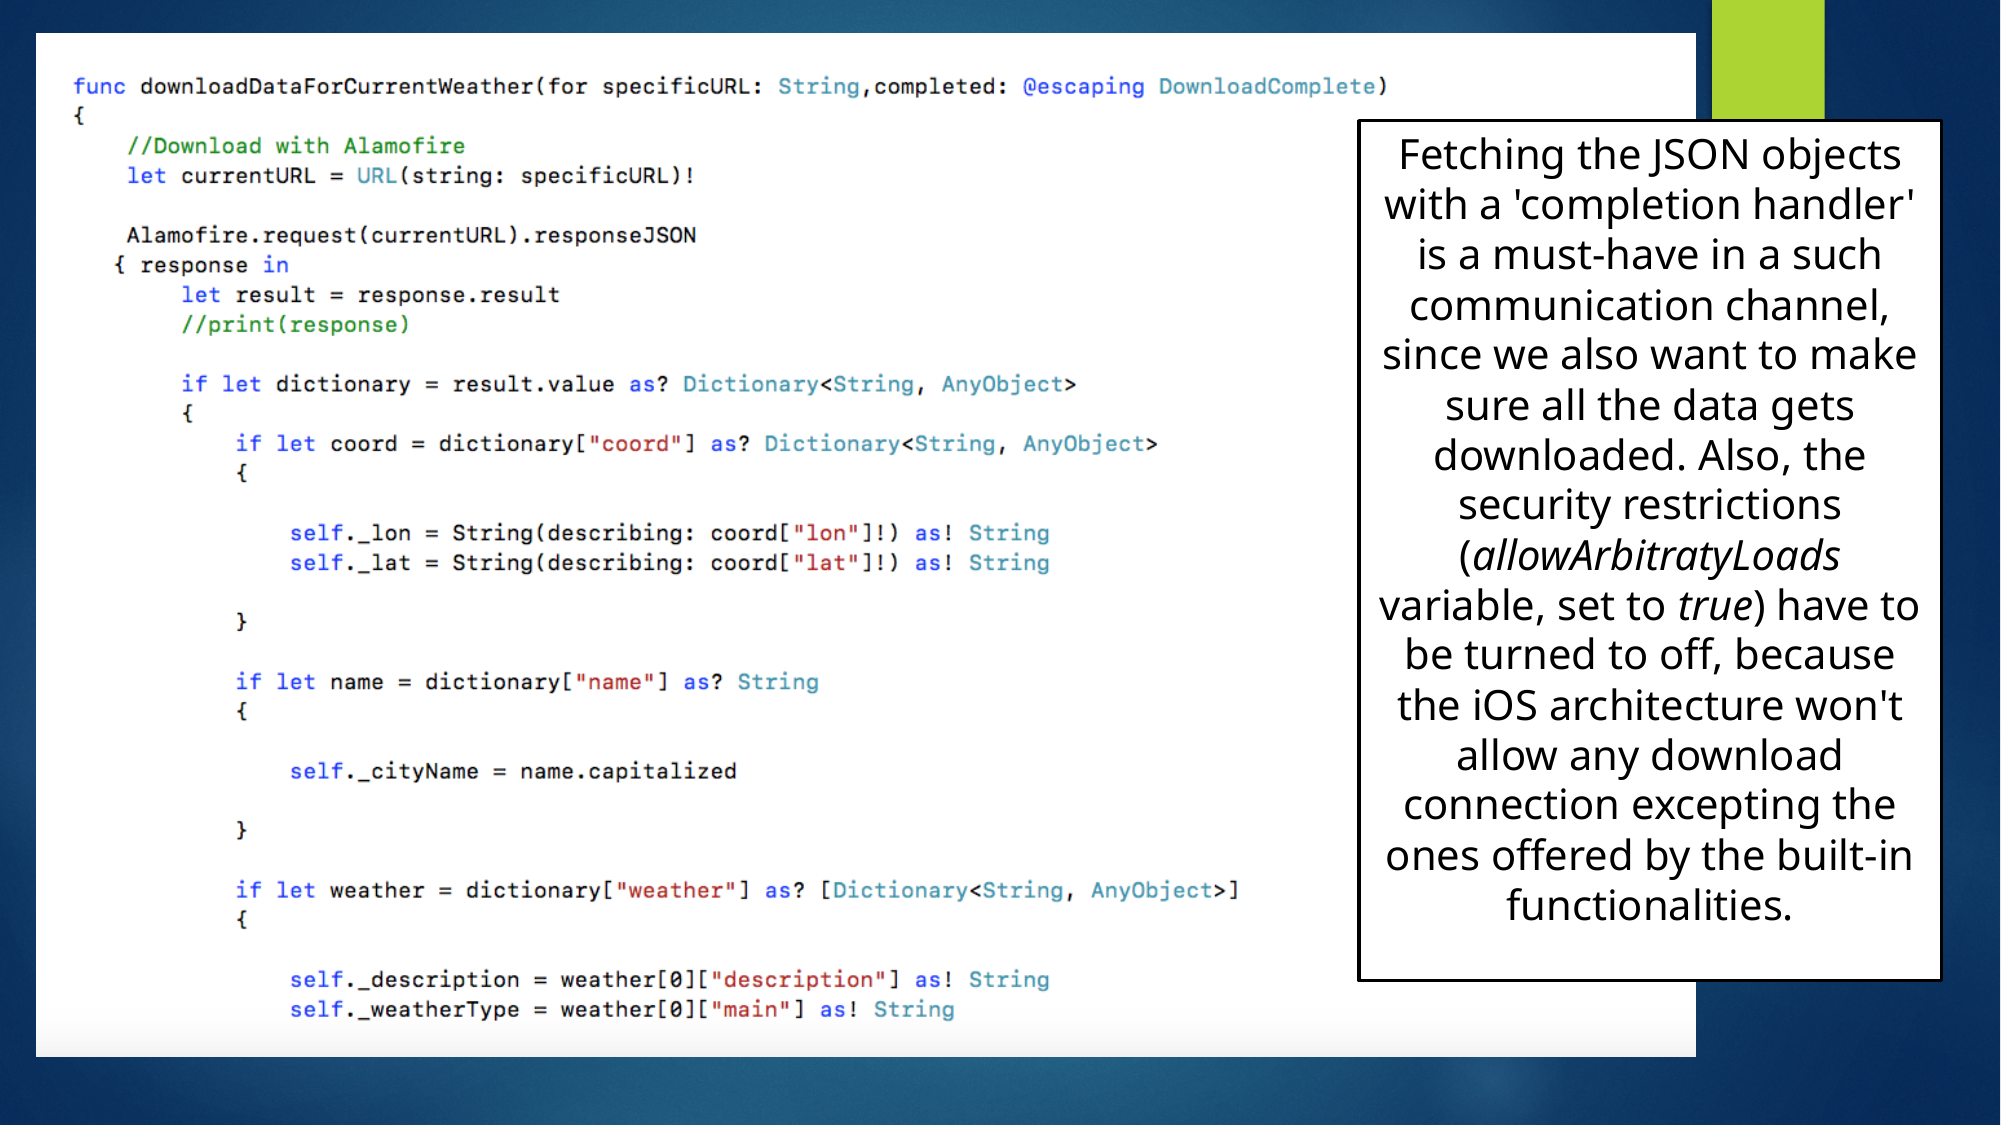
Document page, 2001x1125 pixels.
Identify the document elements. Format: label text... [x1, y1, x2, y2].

text_box Fetching the JSON objects with a 'completion handler' is a must-have in a such communication channel, since we also want to make sure all the data gets downloaded. Also, the security restrictions (allowArbitratyLoads variable, set to true) have to be turned to off, because the iOS architecture won't allow any download connection excepting the ones offered by the built-in functionalities. [1700, 119, 1943, 982]
picture [0, 0, 1696, 1125]
